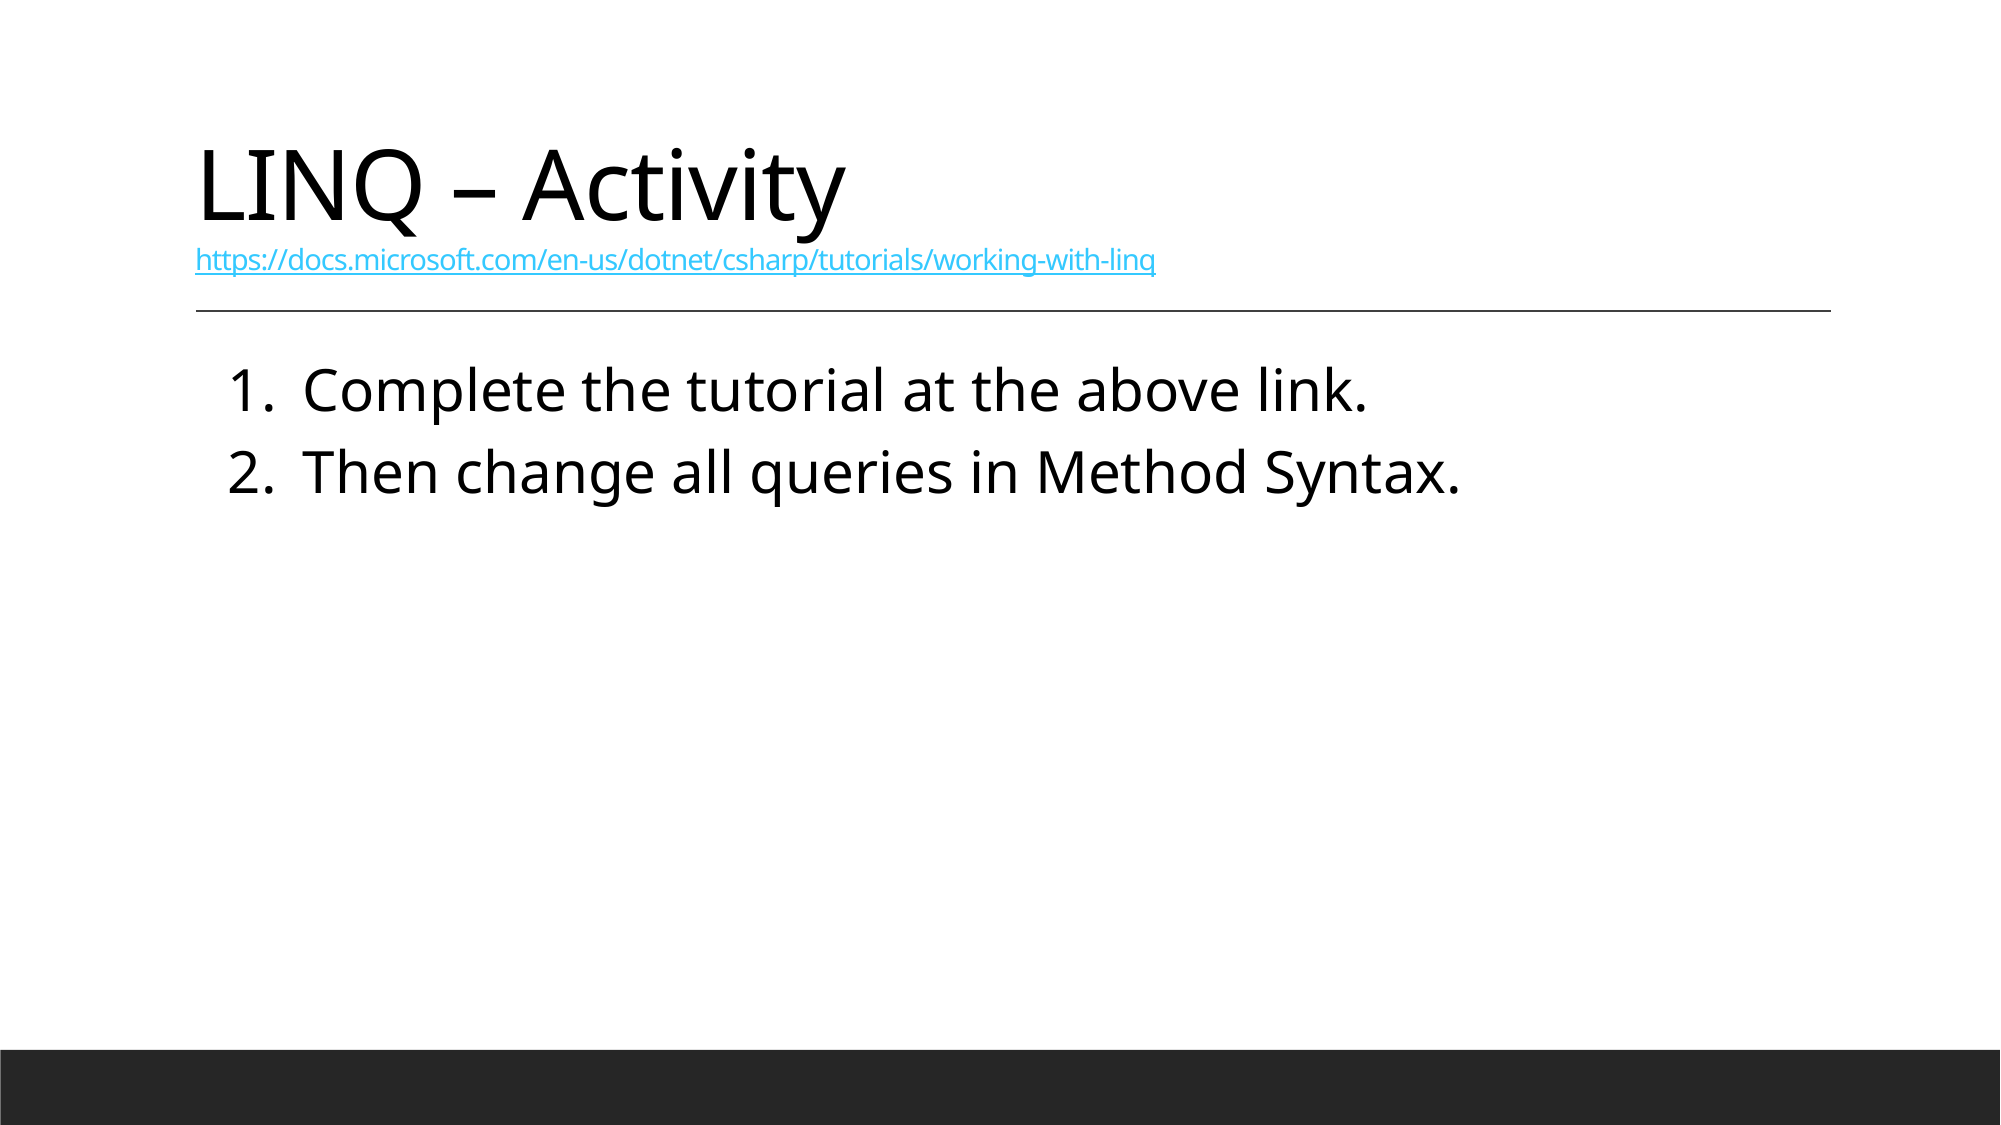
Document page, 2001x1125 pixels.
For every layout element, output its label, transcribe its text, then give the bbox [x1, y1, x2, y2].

title LINQ – Activity https://docs.microsoft.com/en-us/dotnet/csharp/tutorials/working-with-linq [180, 47, 1830, 285]
list Complete the tutorial at the above link. Then change all queries in Method Syntax. [180, 345, 1830, 963]
